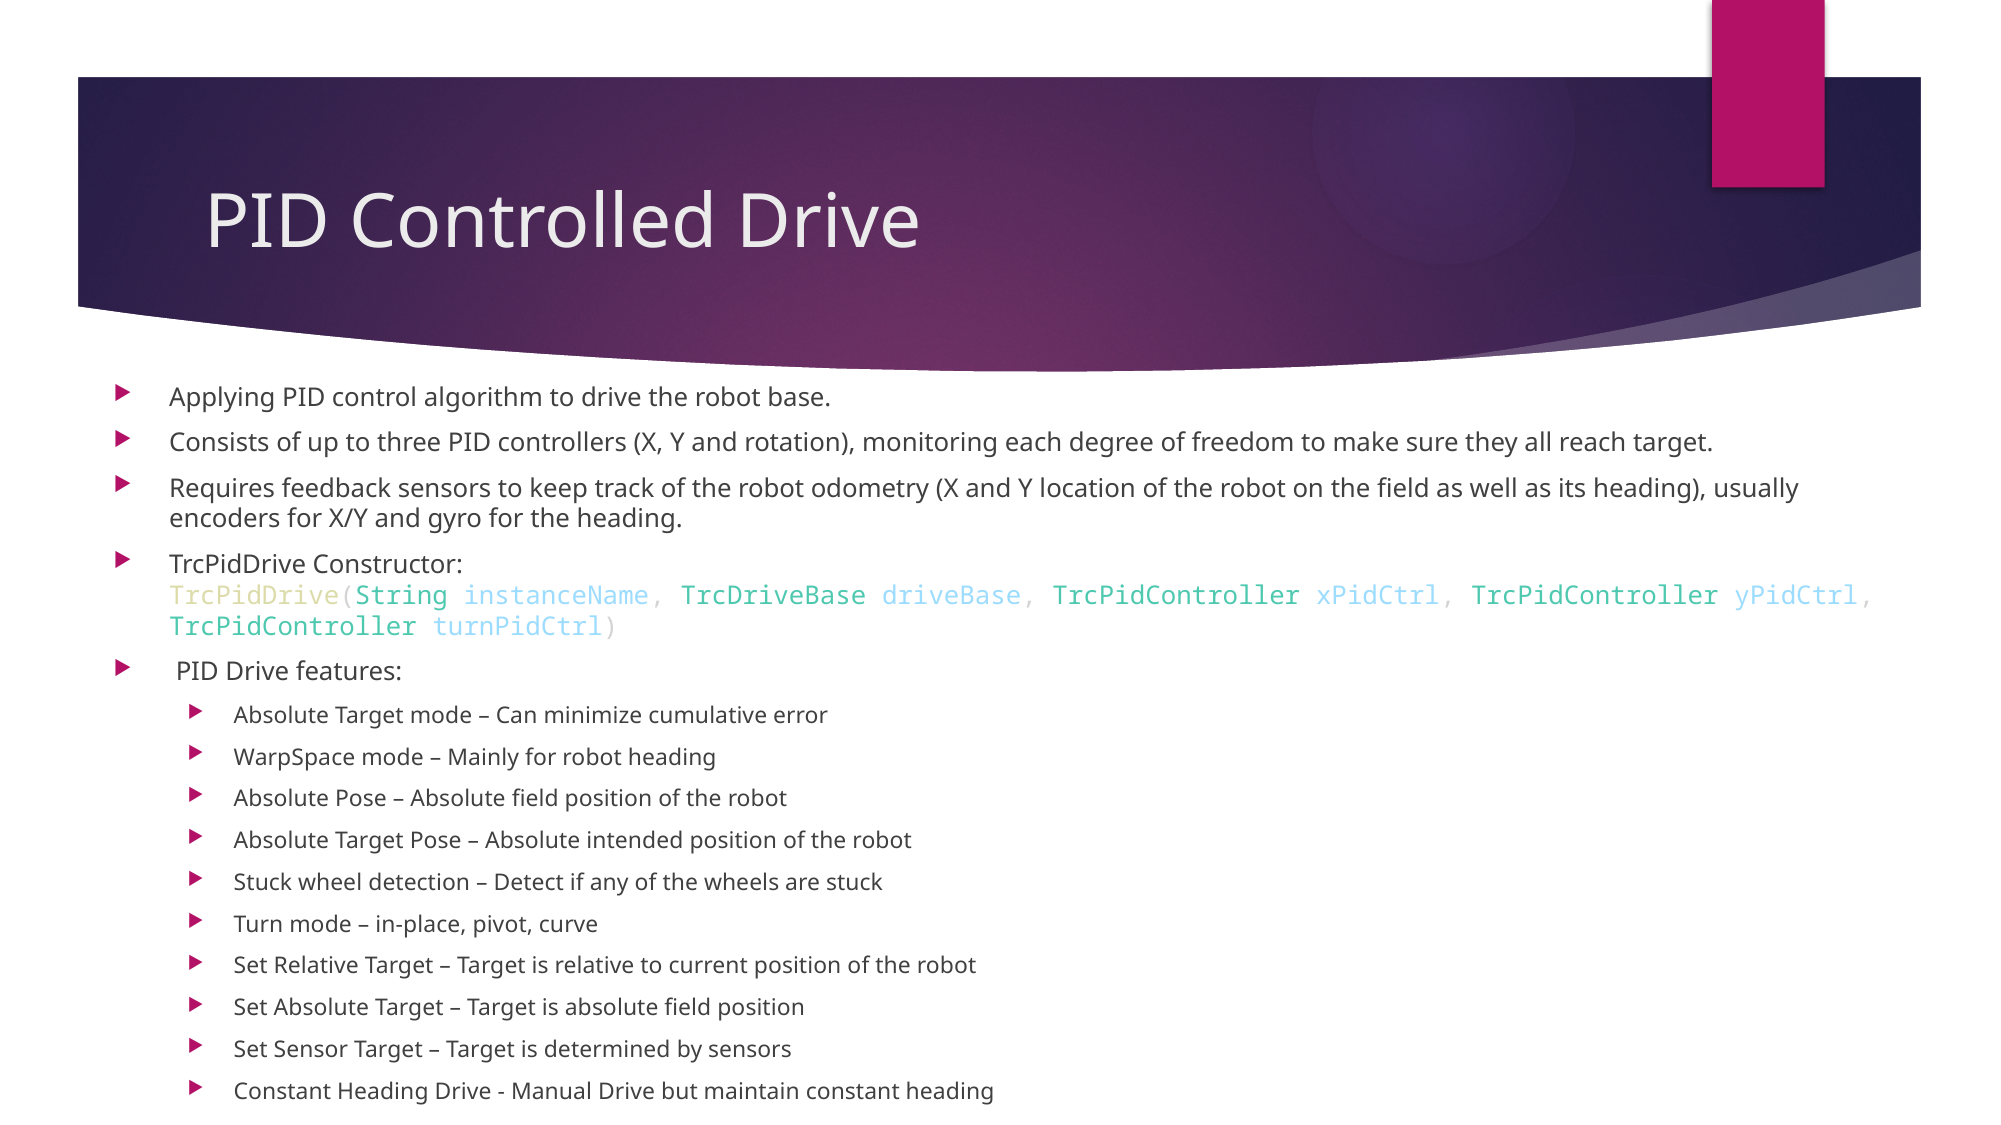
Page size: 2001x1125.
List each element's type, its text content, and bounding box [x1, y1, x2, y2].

title PID Controlled Drive [189, 159, 1627, 276]
list Applying PID control algorithm to drive the robot base. Consists of up to three PID controllers (X, Y and rotation), monitoring each degree of freedom to make sure they all reach target. Requires feedback sensors to keep track of the robot odometry (X and Y location of the robot on the field as well as its heading), usually encoders for X/Y and gyro for the heading. TrcPidDrive Constructor: TrcPidDrive(String instanceName, TrcDriveBase driveBase, TrcPidController xPidCtrl, TrcPidController yPidCtrl, TrcPidController turnPidCtrl) PID Drive features: Absolute Target mode – Can minimize cumulative error WarpSpace mode – Mainly for robot heading Absolute Pose – Absolute field position of the robot Absolute Target Pose – Absolute intended position of the robot Stuck wheel detection – Detect if any of the wheels are stuck Turn mode – in-place, pivot, curve Set Relative Target – Target is relative to current position of the robot Set Absolute Target – Target is absolute field position Set Sensor Target – Target is determined by sensors Constant Heading Drive - Manual Drive but maintain constant heading [98, 372, 1899, 1117]
